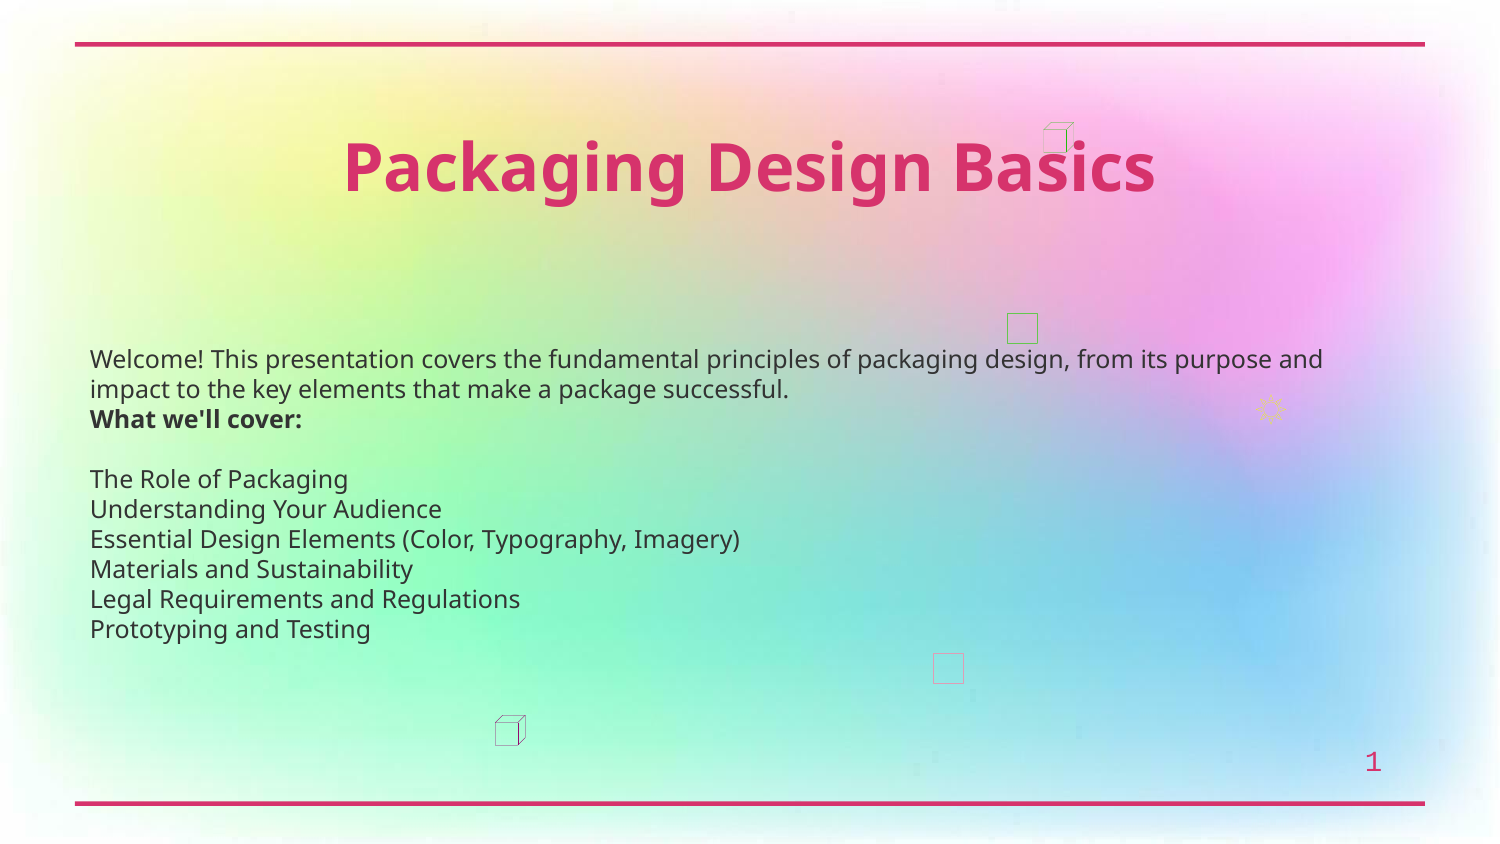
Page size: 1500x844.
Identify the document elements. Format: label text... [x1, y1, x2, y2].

picture [0, 0, 1500, 844]
text_box [74, 801, 1425, 806]
text_box Welcome! This presentation covers the fundamental principles of packaging design, from its purpose and impact to the key elements that make a package successful. What we'll cover: The Role of Packaging Understanding Your Audience Essential Design Elements (Color, Typography, Imagery) Materials and Sustainability Legal Requirements and Regulations Prototyping and Testing [74, 270, 1425, 777]
text_box [74, 42, 1425, 47]
text_box Packaging Design Basics [74, 89, 1425, 240]
